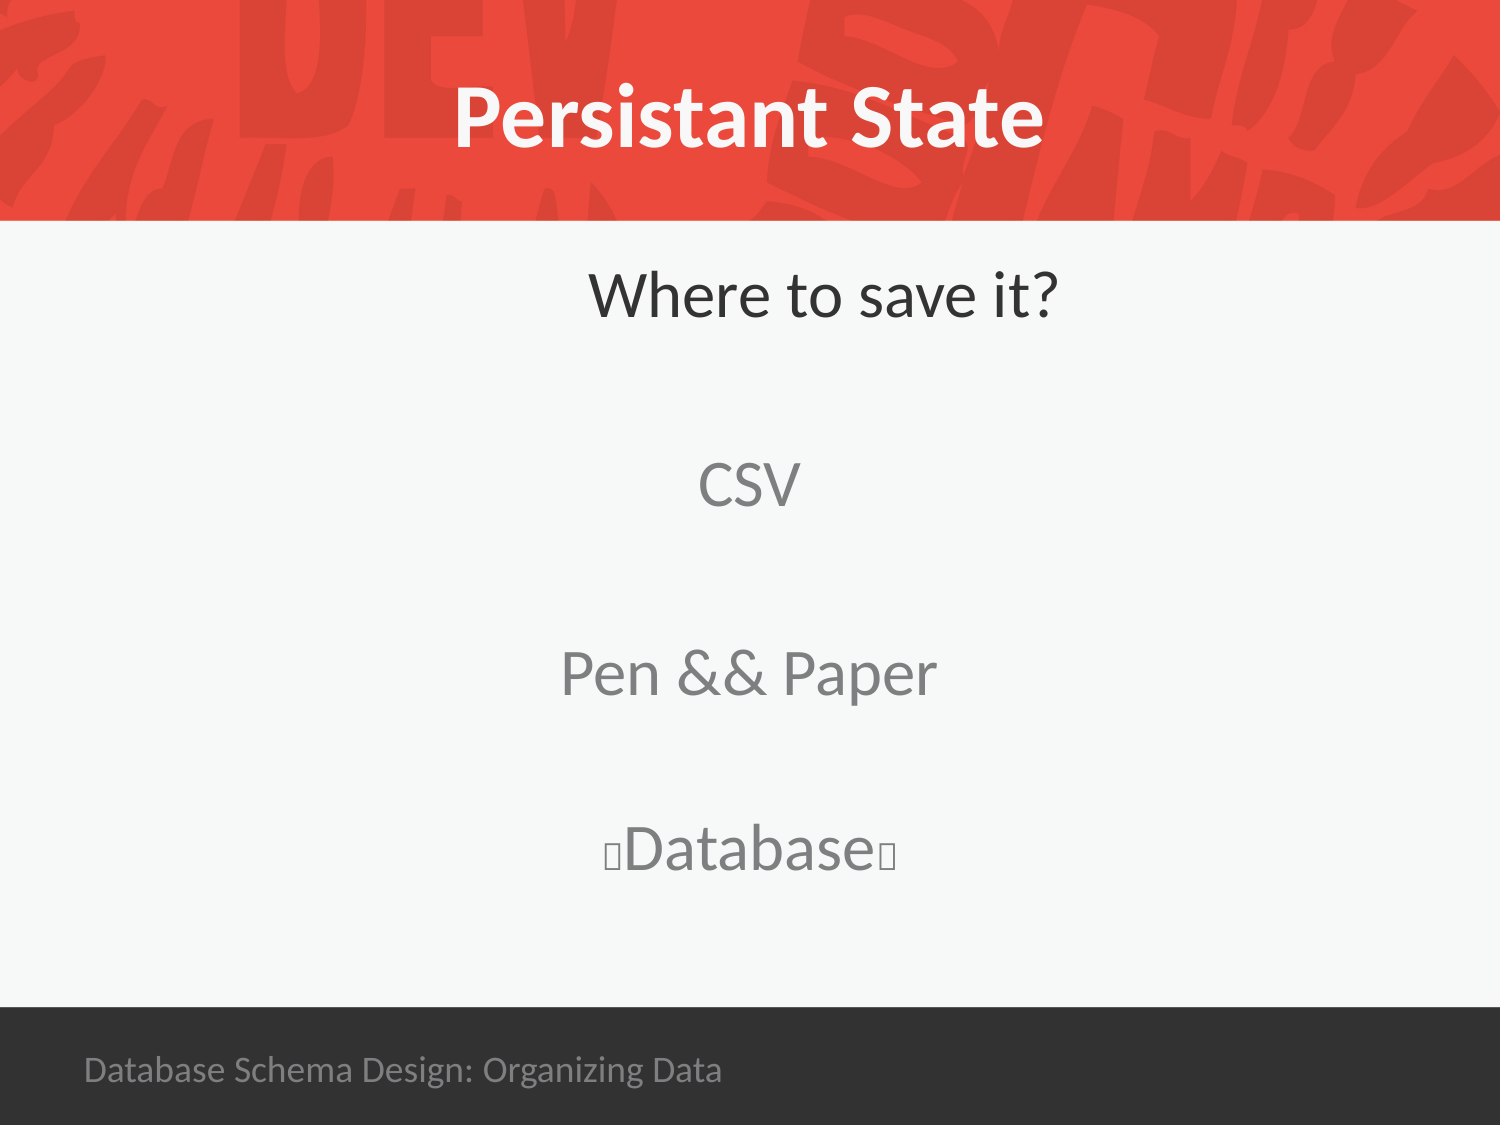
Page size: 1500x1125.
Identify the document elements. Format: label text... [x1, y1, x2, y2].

text_box Database Schema Design: Organizing Data [83, 1045, 1434, 1091]
title Persistant State [74, 16, 1426, 206]
picture [0, 0, 1500, 1125]
text_box Where to save it? CSV Pen && Paper Database [265, 243, 1235, 998]
